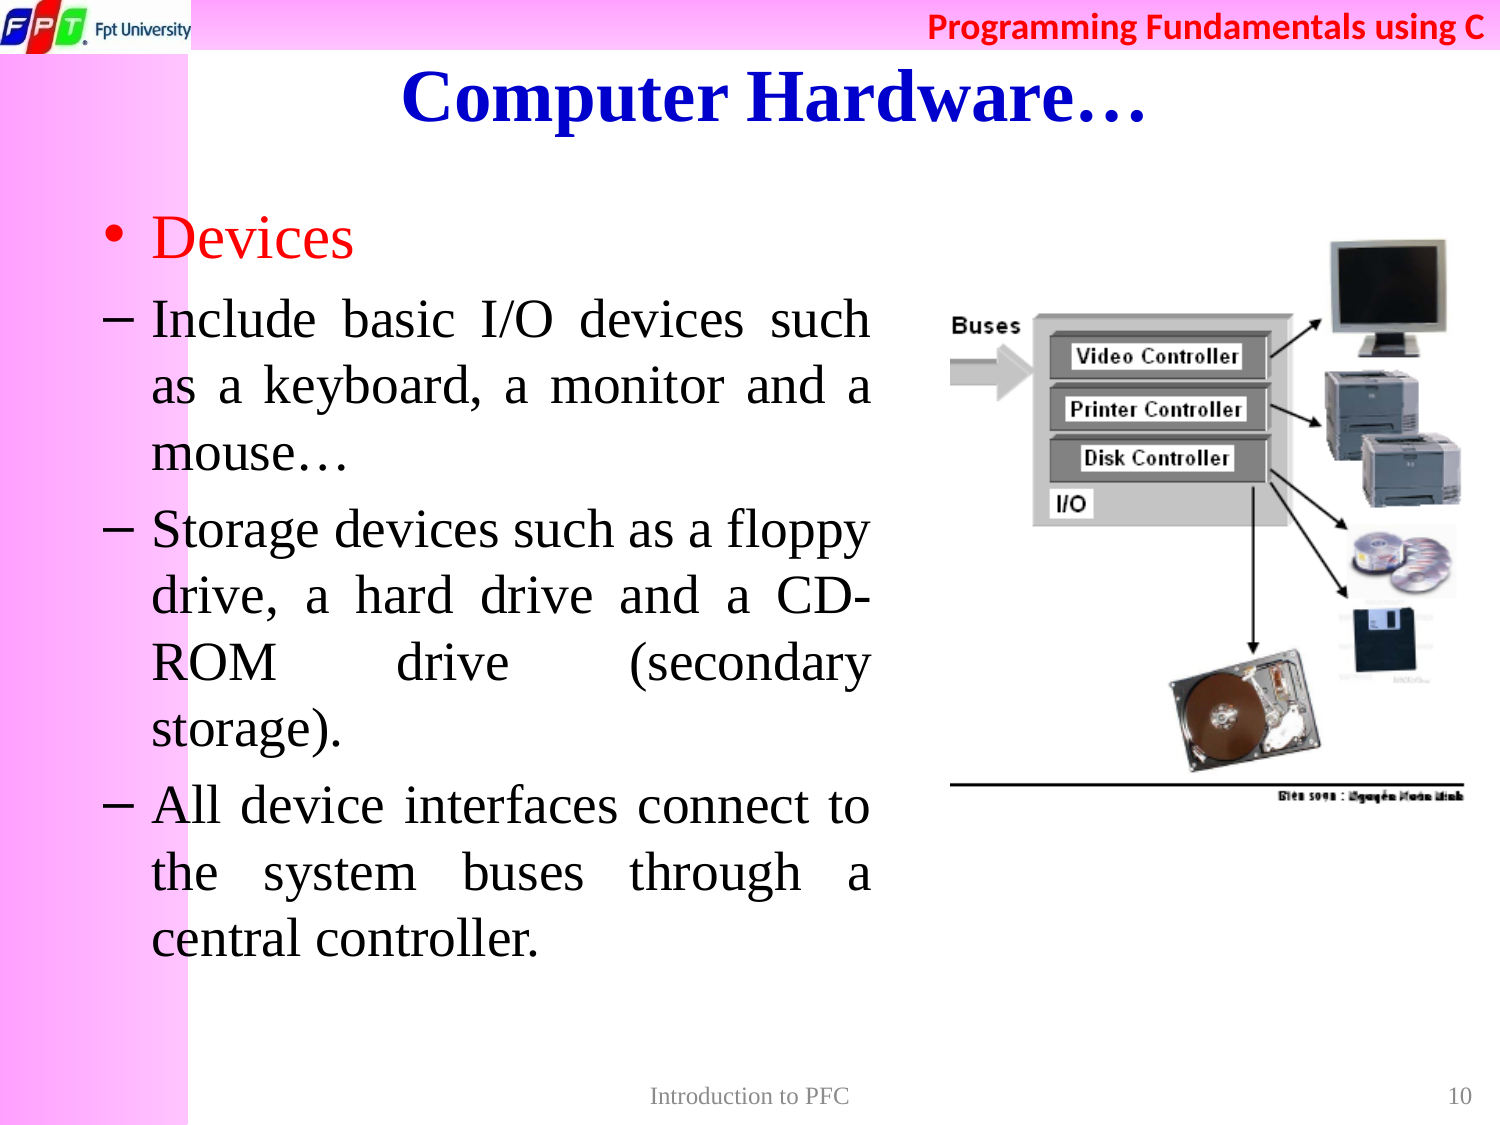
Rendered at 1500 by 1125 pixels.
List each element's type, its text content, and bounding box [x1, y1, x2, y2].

title Computer Hardware… [125, 45, 1425, 138]
picture [0, 0, 191, 54]
footer Introduction to PFC [512, 1074, 988, 1116]
list Devices Include basic I/O devices such as a keyboard, a monitor and a mouse… Storage devices such as a floppy drive, a hard drive and a CD-ROM drive (secondary storage). All device interfaces connect to the system buses through a central controller. [75, 187, 888, 980]
picture [949, 237, 1469, 807]
slide_number 10 [1137, 1074, 1488, 1116]
